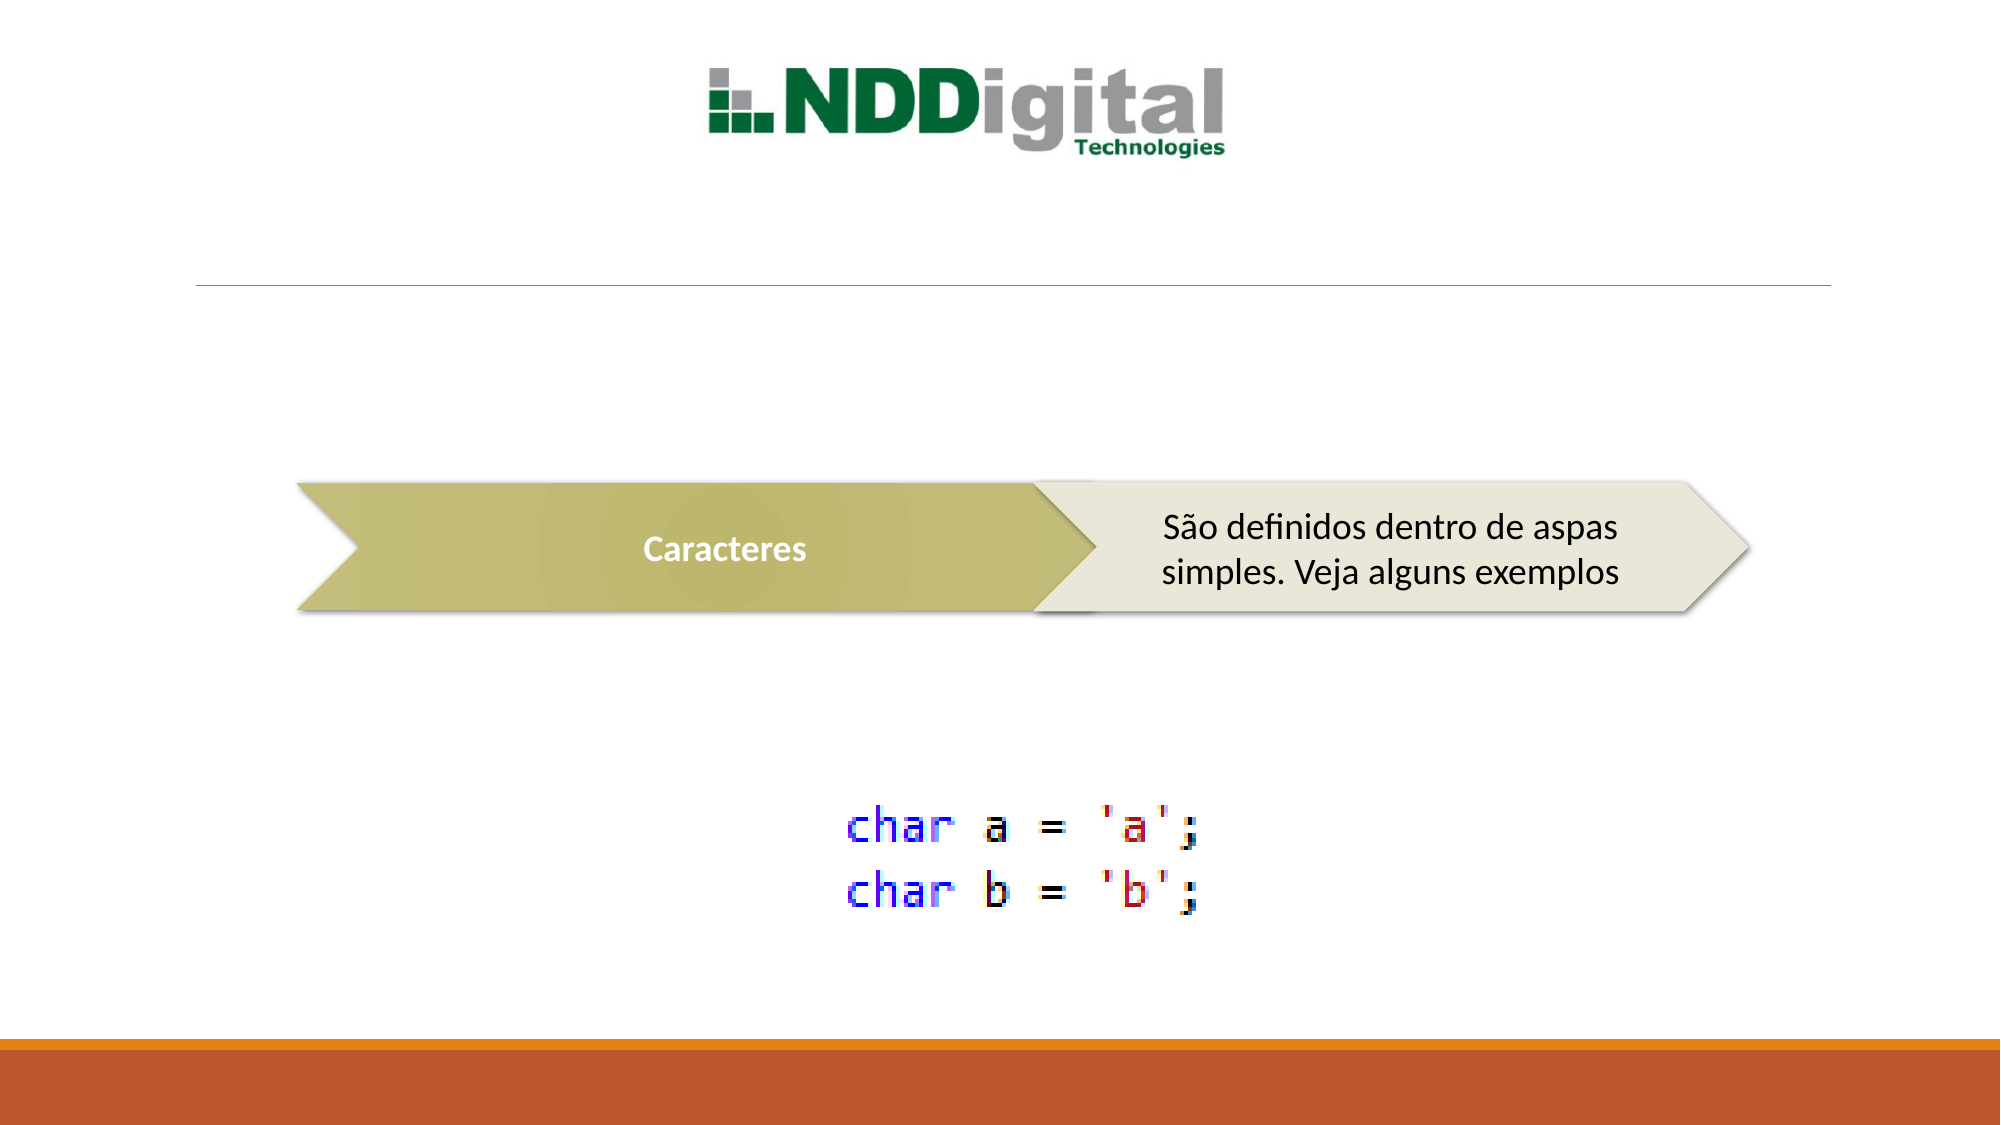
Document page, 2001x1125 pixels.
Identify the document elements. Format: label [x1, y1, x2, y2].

text_box [295, 386, 1748, 707]
picture [684, 0, 1249, 180]
picture [828, 780, 1249, 945]
